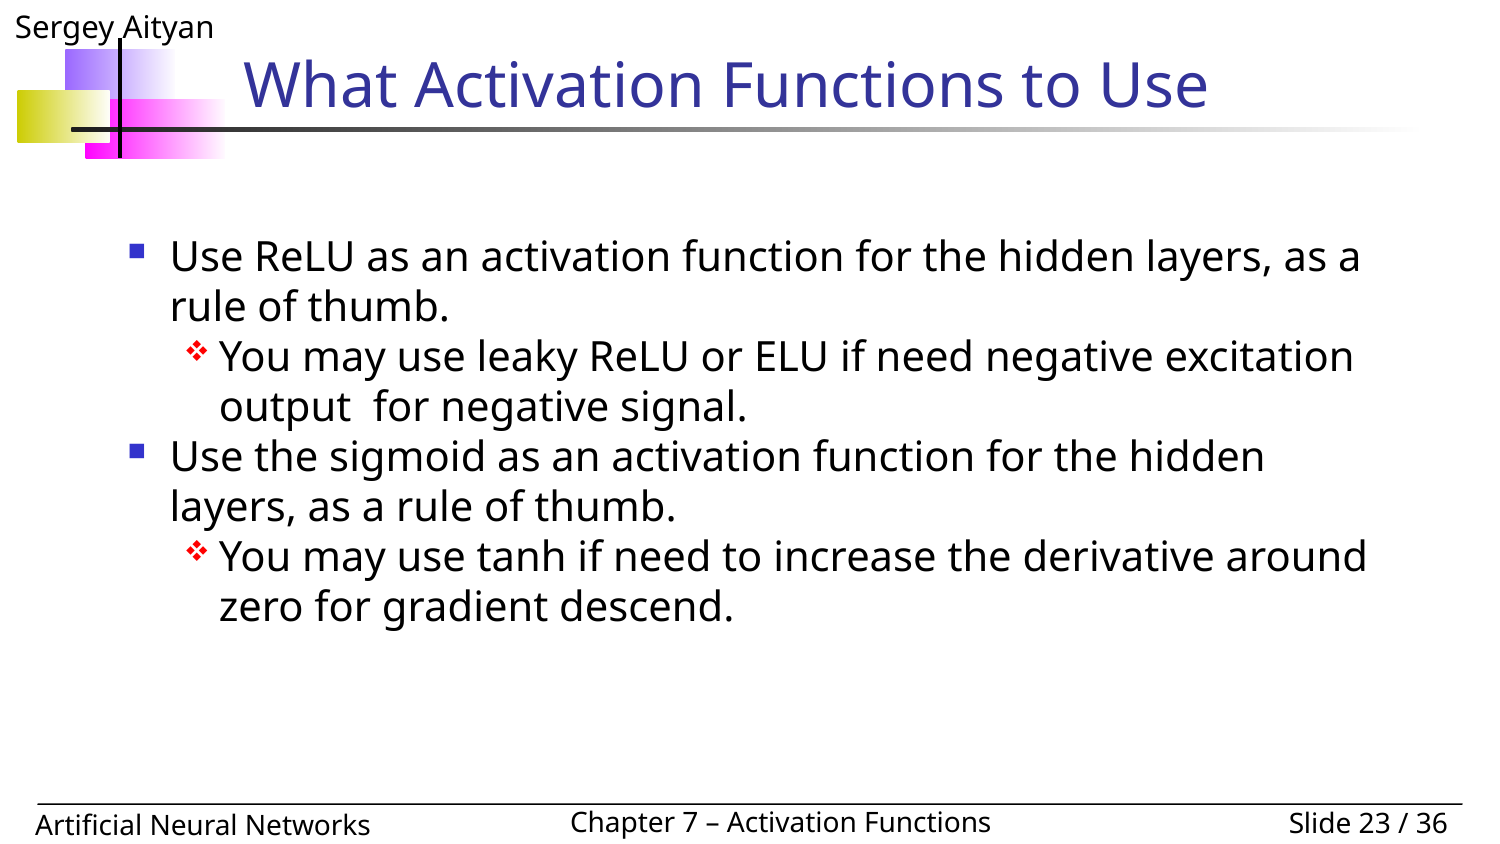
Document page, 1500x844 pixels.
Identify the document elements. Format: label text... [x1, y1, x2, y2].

title What Activation Functions to Use [228, 46, 1332, 128]
list Use ReLU as an activation function for the hidden layers, as a rule of thumb. You may use leaky ReLU or ELU if need negative excitation output for negative signal. Use the sigmoid as an activation function for the hidden layers, as a rule of thumb. You may use tanh if need to increase the derivative around zero for gradient descend. [112, 221, 1400, 714]
